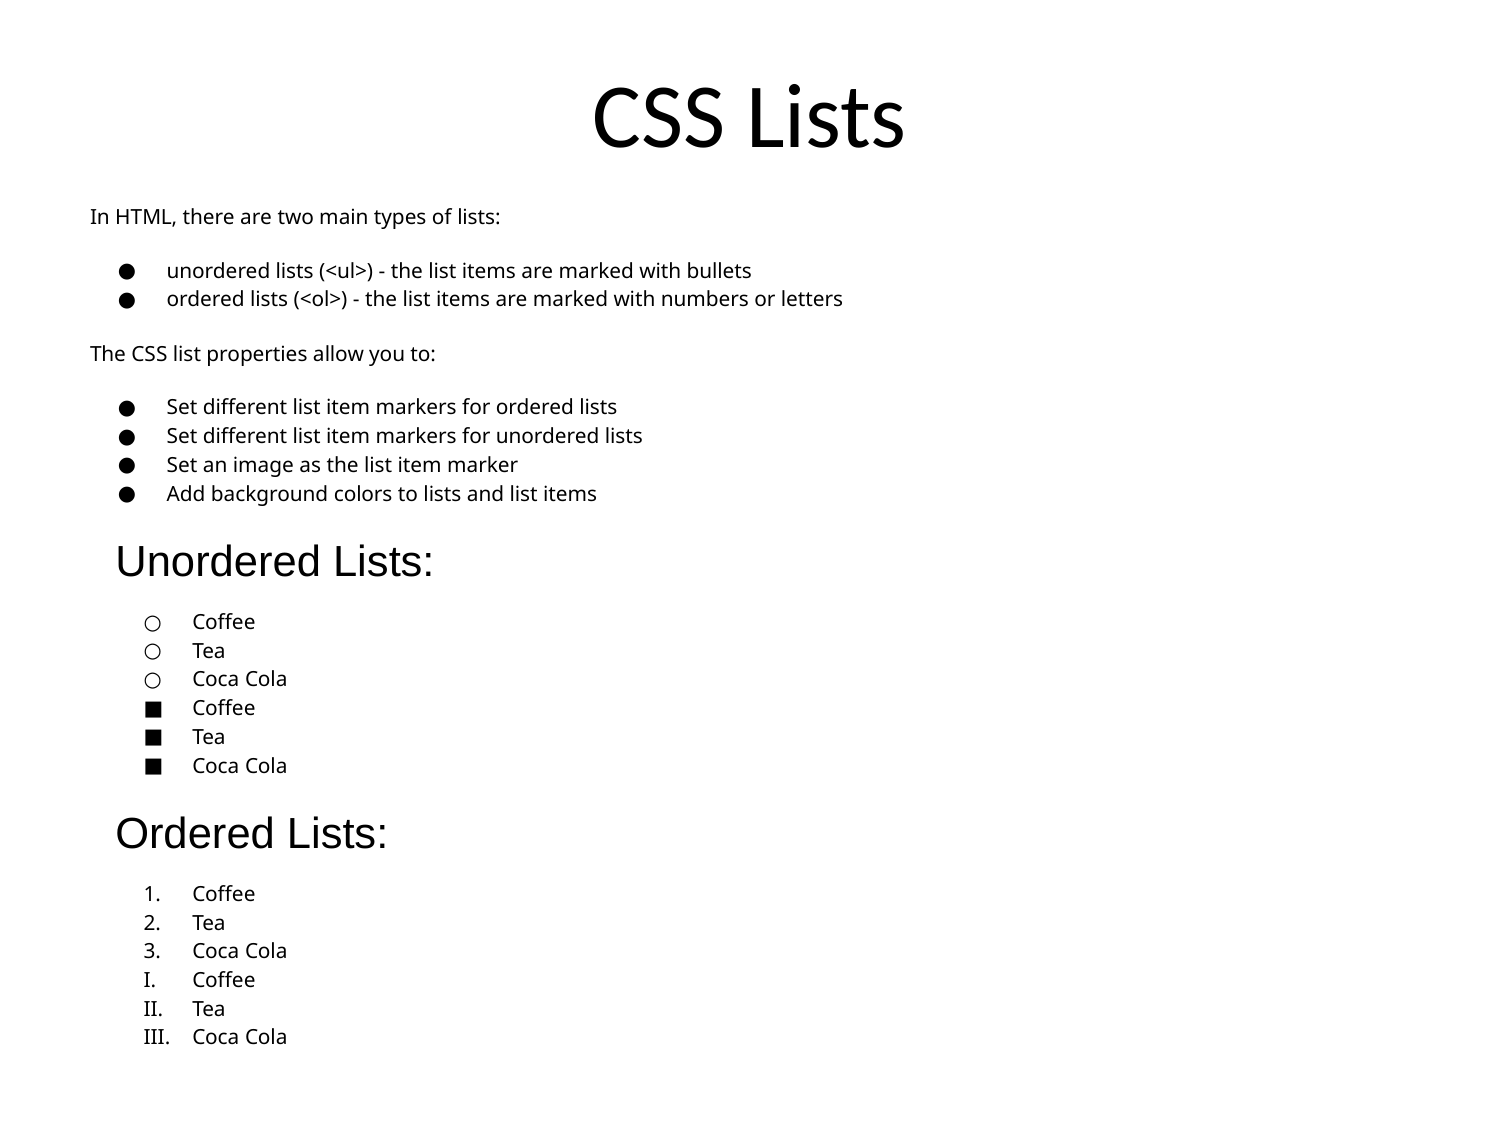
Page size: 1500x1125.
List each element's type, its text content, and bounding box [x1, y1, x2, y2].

title CSS Lists [75, 45, 1425, 176]
list In HTML, there are two main types of lists: unordered lists (<ul>) - the list items are marked with bullets ordered lists (<ol>) - the list items are marked with numbers or letters The CSS list properties allow you to: Set different list item markers for ordered lists Set different list item markers for unordered lists Set an image as the list item marker Add background colors to lists and list items Unordered Lists: Coffee Tea Coca Cola Coffee Tea Coca Cola Ordered Lists: Coffee Tea Coca Cola Coffee Tea Coca Cola [75, 192, 1425, 1061]
